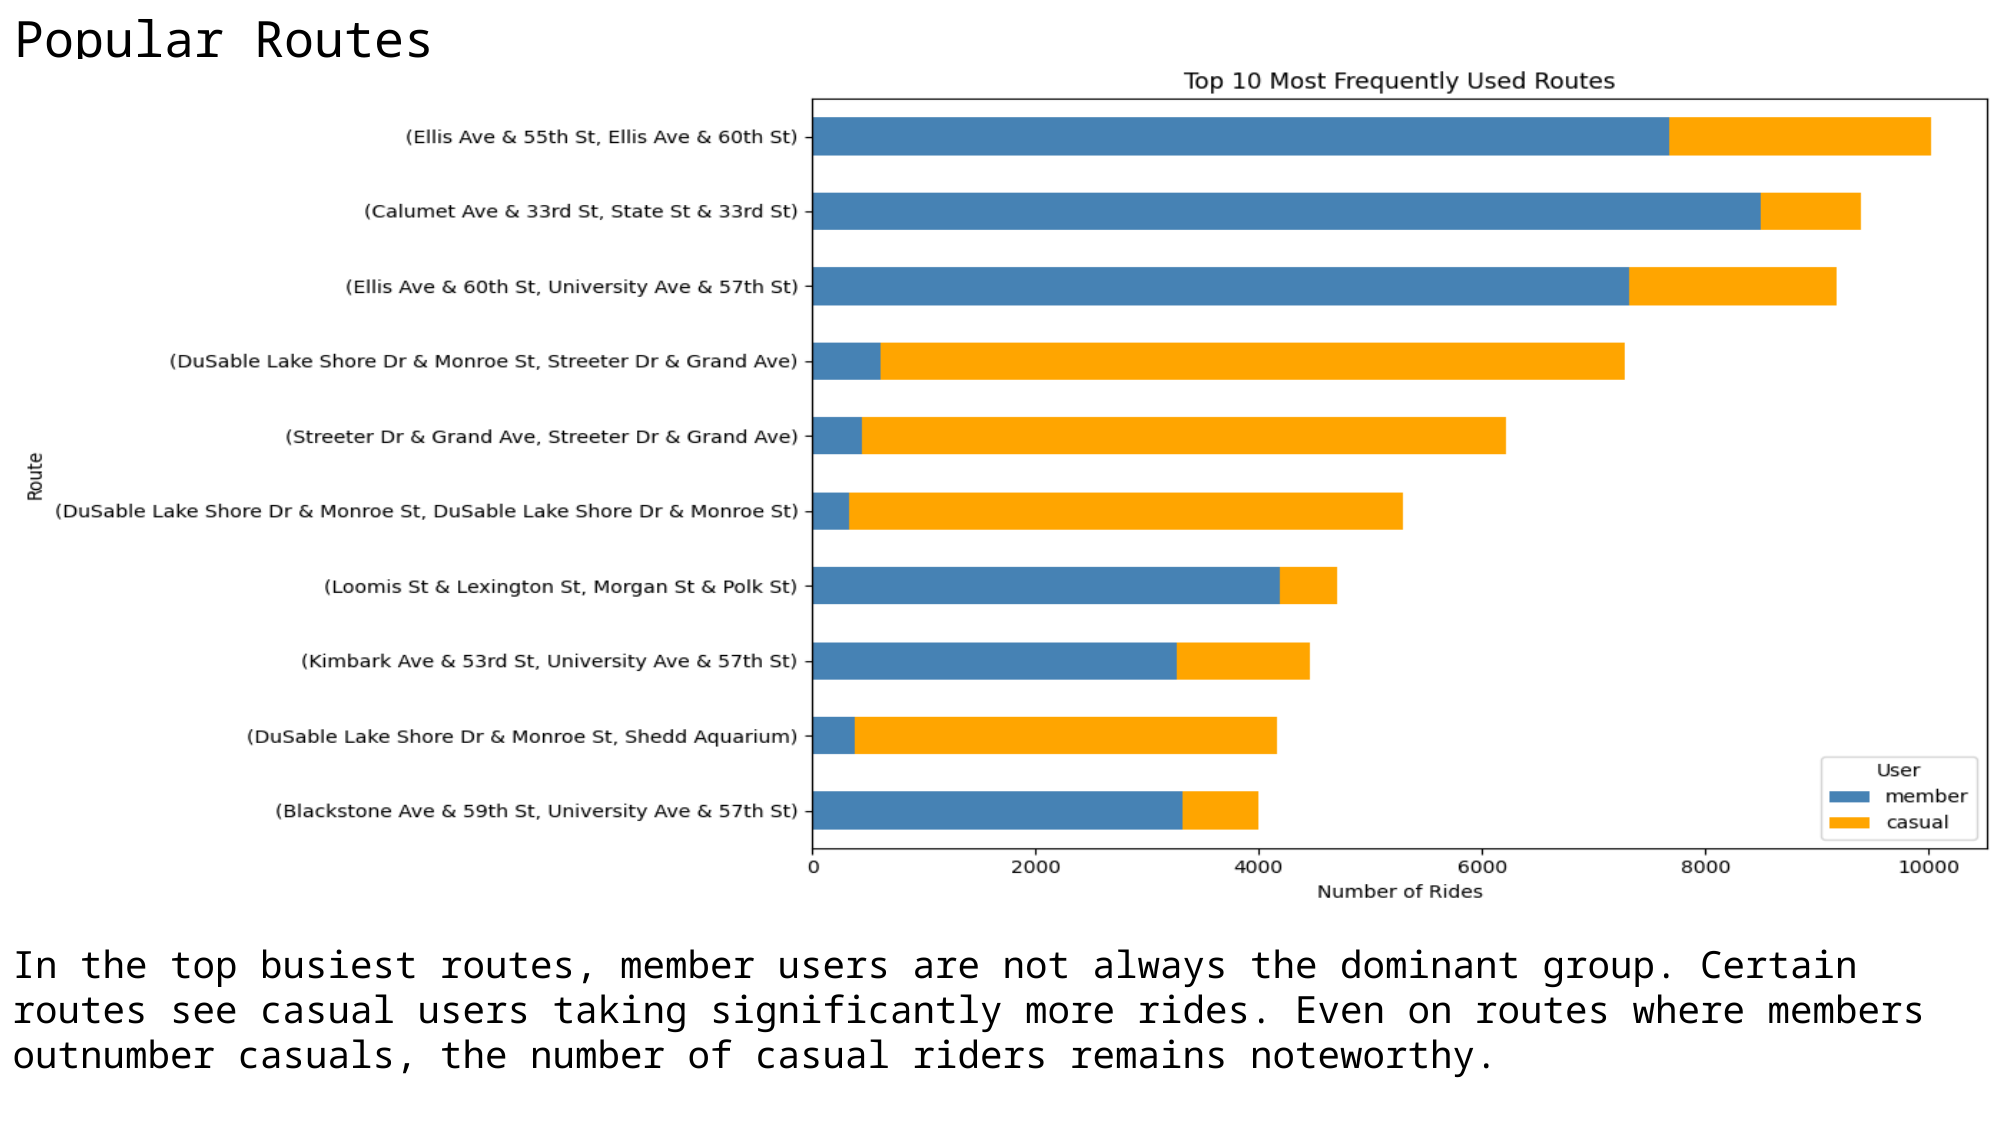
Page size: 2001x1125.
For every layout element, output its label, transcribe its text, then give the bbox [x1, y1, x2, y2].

text_box In the top busiest routes, member users are not always the dominant group. Certain routes see casual users taking significantly more rides. Even on routes where members outnumber casuals, the number of casual riders remains noteworthy. [0, 934, 2000, 1084]
picture [12, 59, 2000, 914]
text_box Popular Routes [0, 0, 517, 75]
